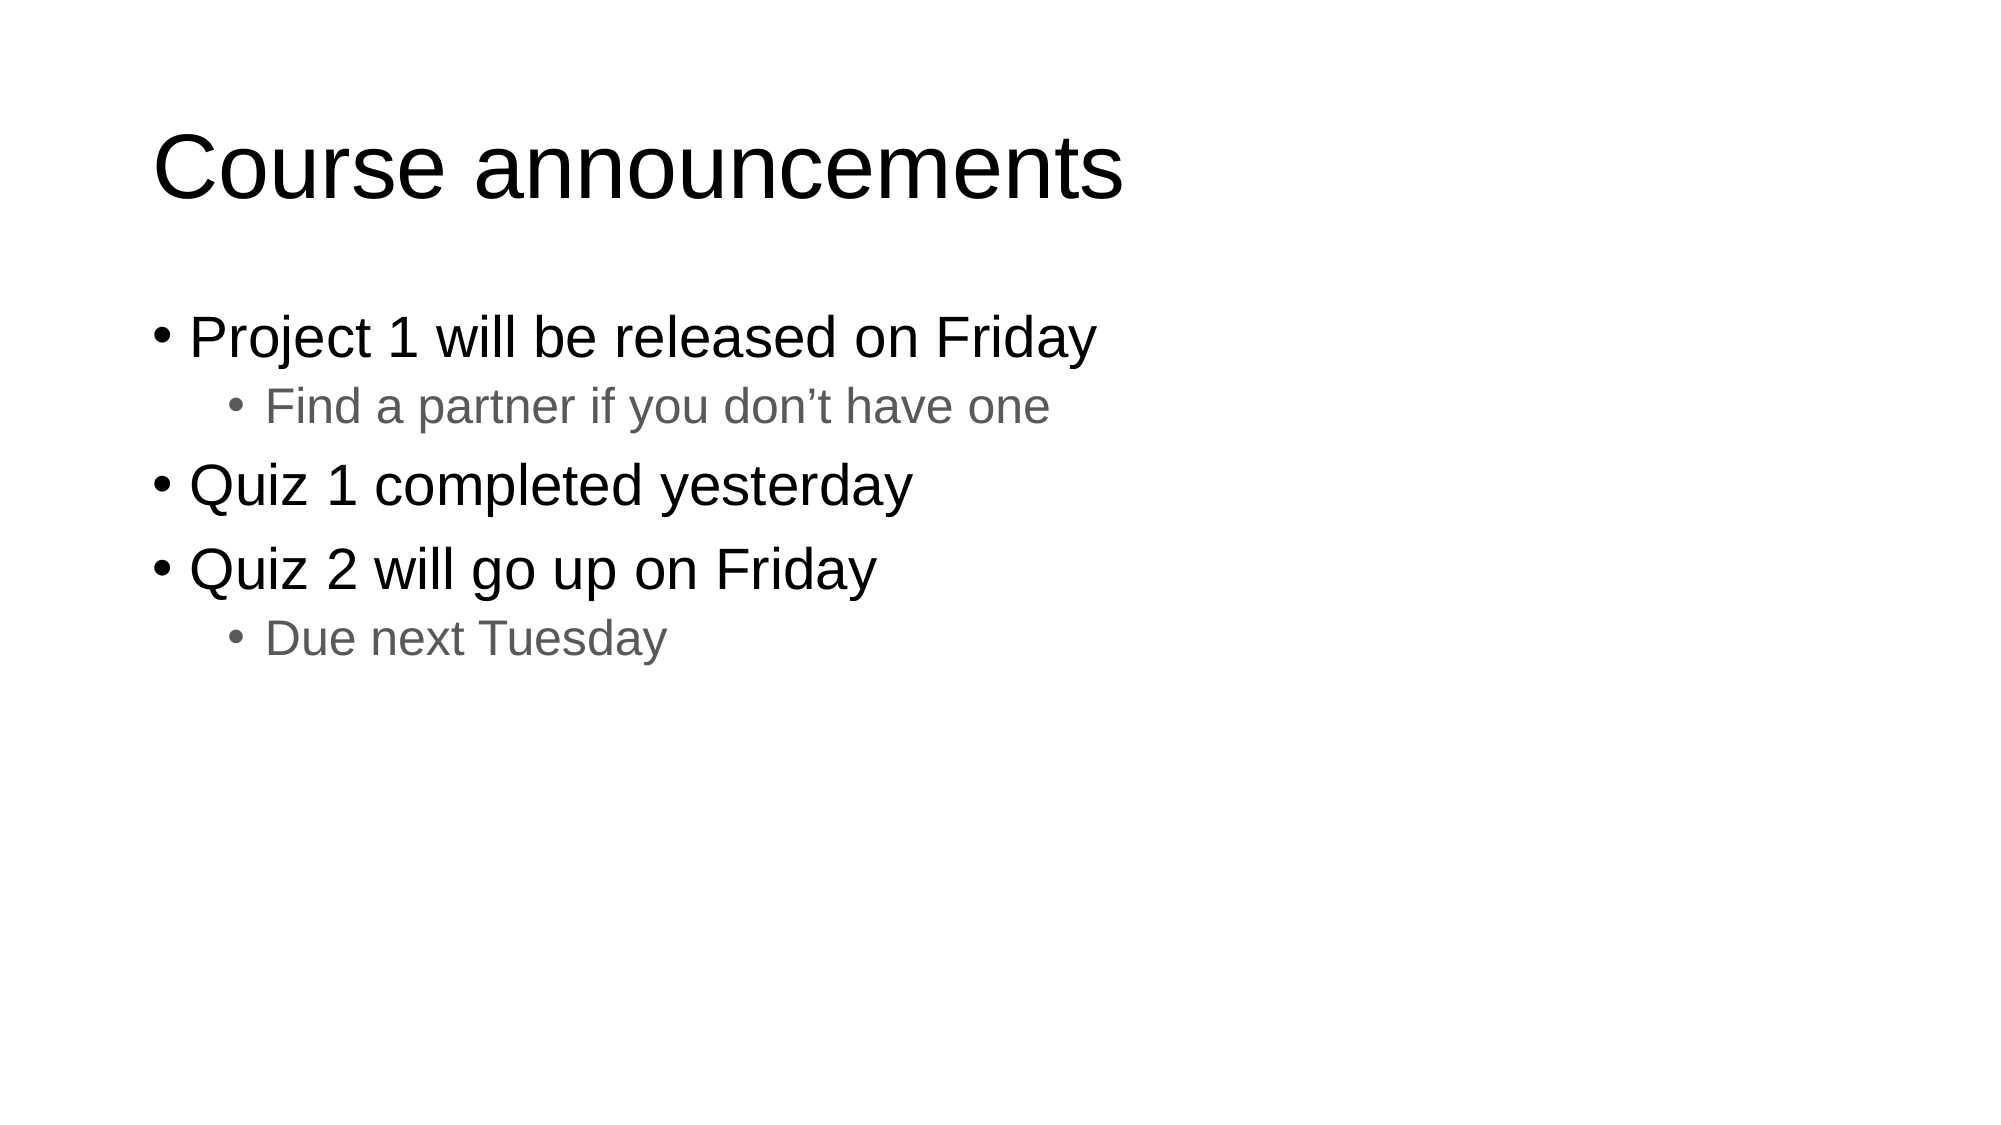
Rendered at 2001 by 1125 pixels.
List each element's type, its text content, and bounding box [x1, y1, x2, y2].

title Course announcements [137, 59, 1863, 278]
list Project 1 will be released on Friday Find a partner if you don’t have one Quiz 1 completed yesterday Quiz 2 will go up on Friday Due next Tuesday [137, 299, 1863, 1014]
